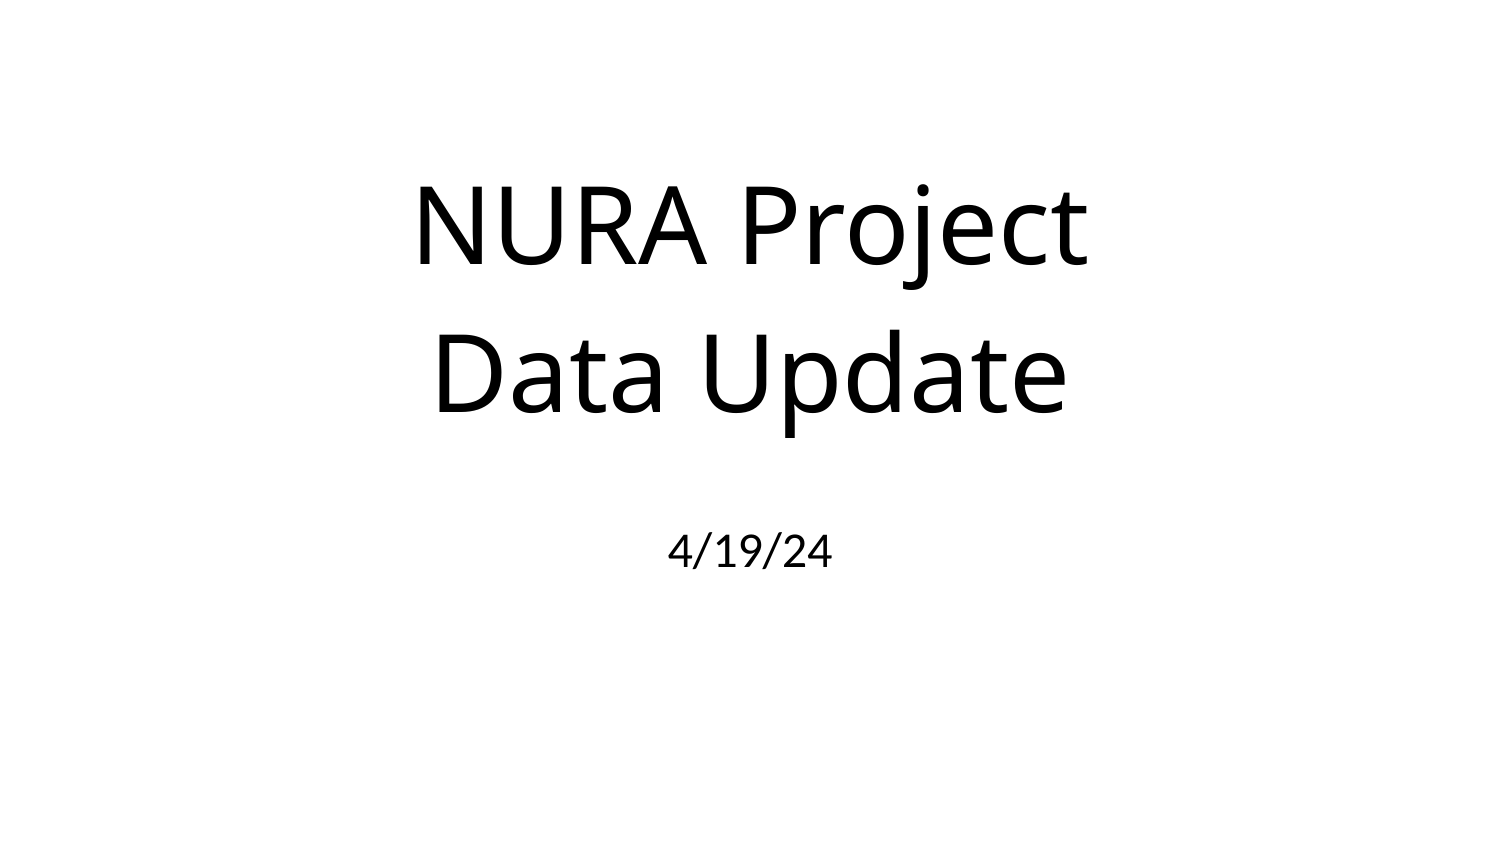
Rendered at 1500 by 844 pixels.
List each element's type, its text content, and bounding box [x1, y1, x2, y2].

title NURA Project Data Update [51, 122, 1449, 459]
subtitle 4/19/24 [51, 464, 1449, 595]
